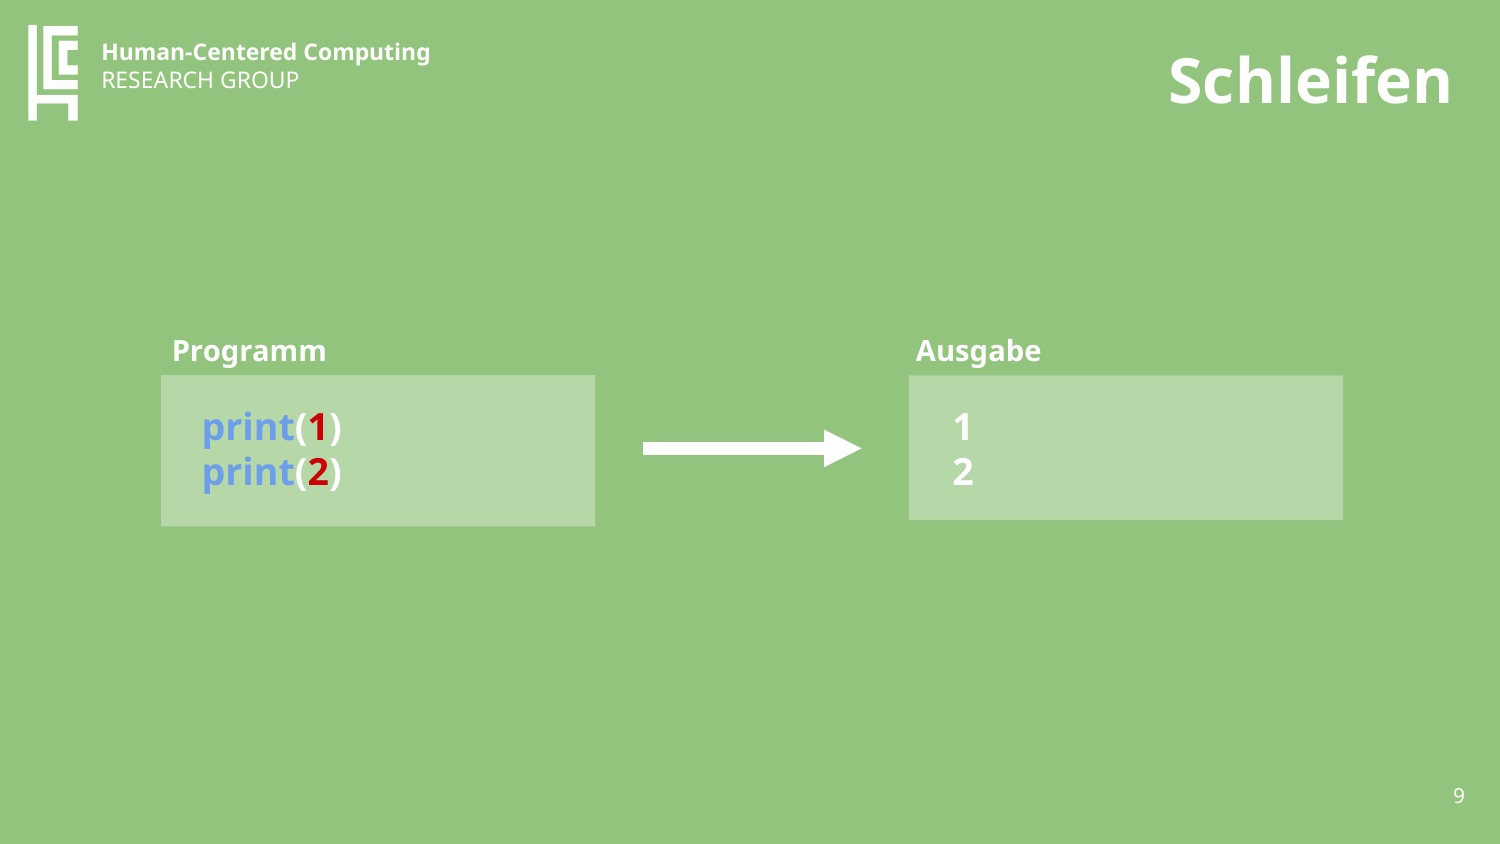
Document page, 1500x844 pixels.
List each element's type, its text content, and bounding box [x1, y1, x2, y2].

title Schleifen [987, 25, 1469, 120]
text_box 1 2 [937, 387, 1318, 509]
picture [19, 15, 87, 130]
text_box Human-Centered Computing RESEARCH GROUP [91, 22, 602, 123]
text_box [161, 374, 596, 527]
text_box Ausgabe [900, 317, 1144, 375]
text_box Programm [156, 317, 400, 375]
slide_number 9 [1389, 764, 1480, 830]
text_box [908, 375, 1344, 520]
text_box print(1) print(2) [186, 388, 567, 509]
